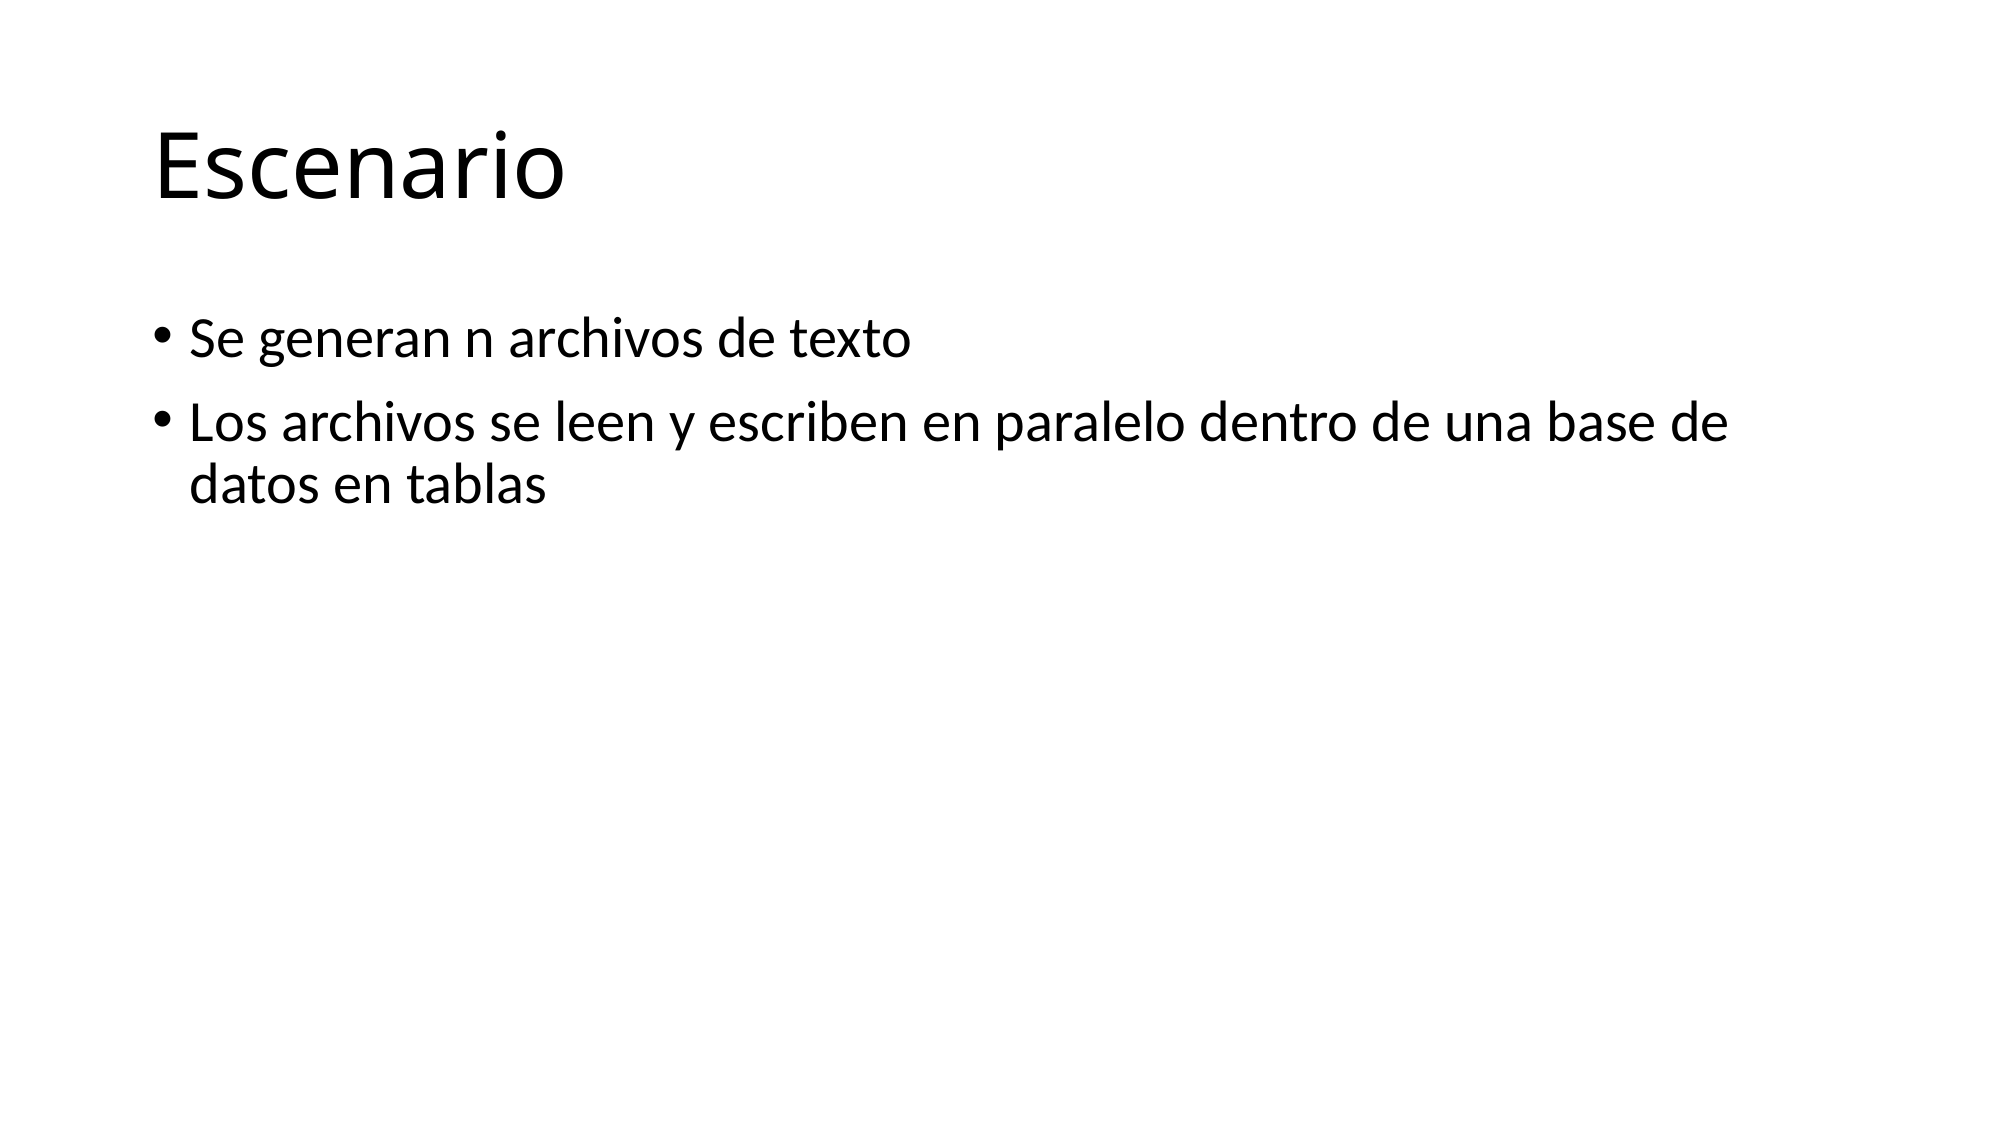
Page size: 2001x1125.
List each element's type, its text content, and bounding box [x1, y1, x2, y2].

title Escenario [137, 59, 1863, 278]
list Se generan n archivos de texto Los archivos se leen y escriben en paralelo dentro de una base de datos en tablas [137, 299, 1863, 1014]
